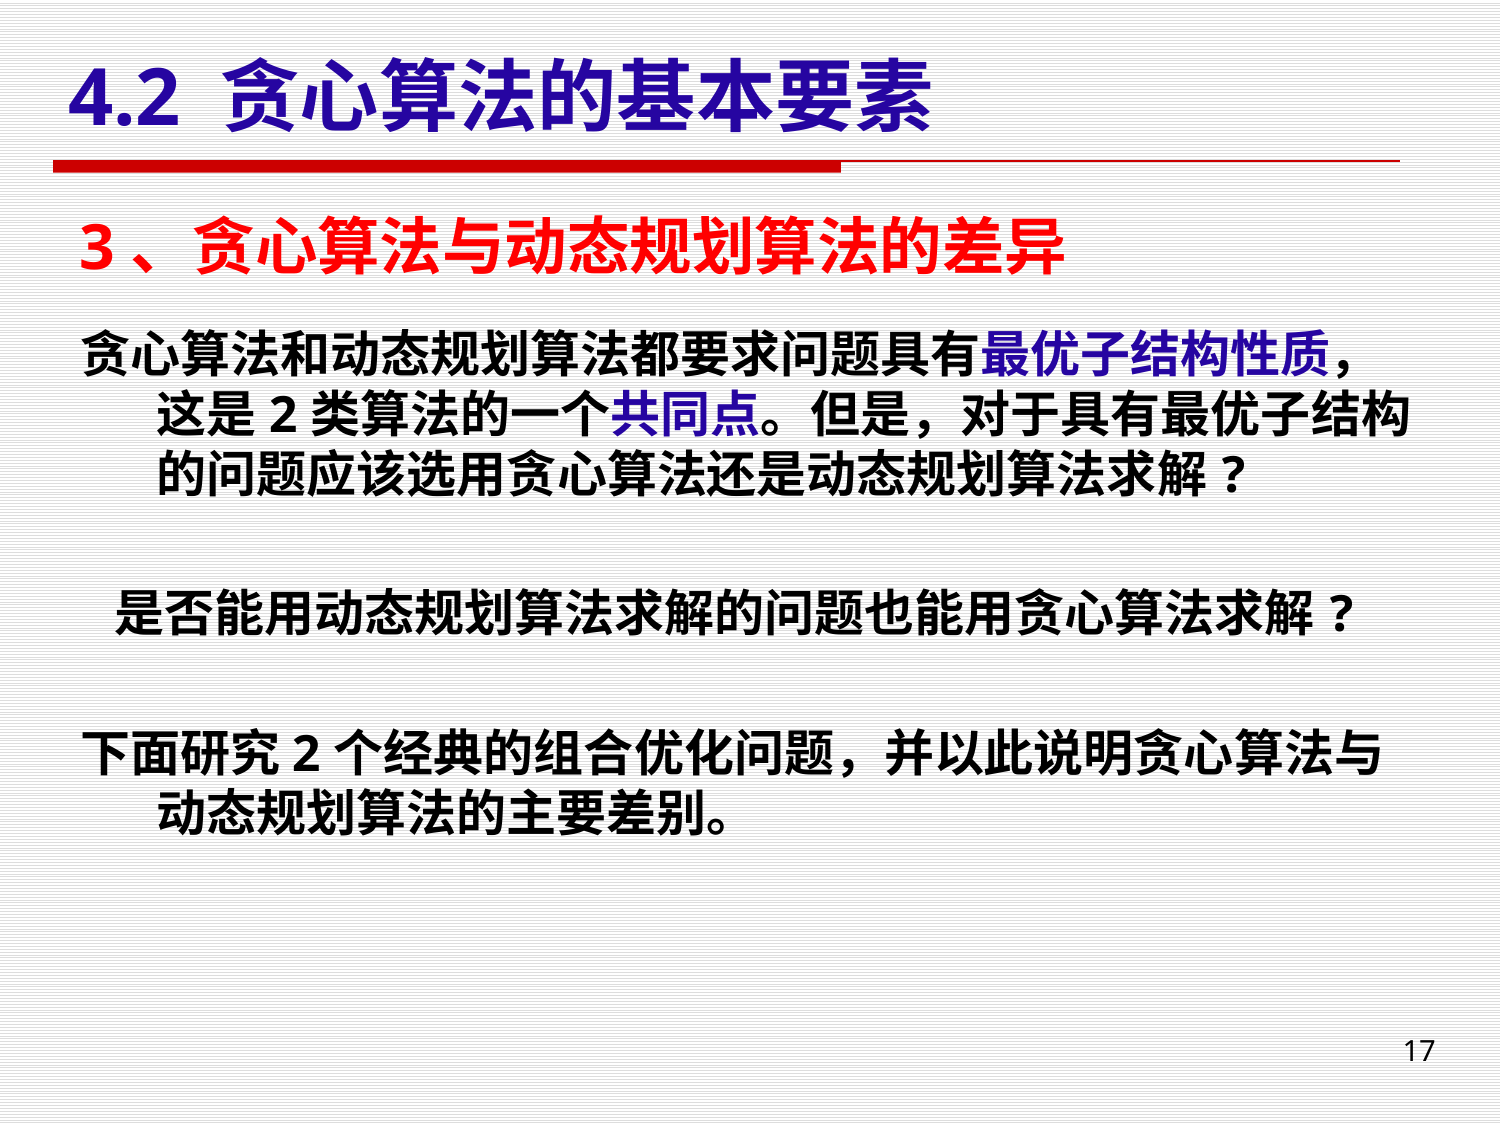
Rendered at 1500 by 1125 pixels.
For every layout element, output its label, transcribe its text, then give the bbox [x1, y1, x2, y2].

slide_number 17 [1074, 1024, 1451, 1103]
list 贪心算法和动态规划算法都要求问题具有最优子结构性质，这是2类算法的一个共同点。但是，对于具有最优子结构的问题应该选用贪心算法还是动态规划算法求解? 是否能用动态规划算法求解的问题也能用贪心算法求解? 下面研究2个经典的组合优化问题，并以此说明贪心算法与动态规划算法的主要差别。 [64, 314, 1436, 906]
title 4.2 贪心算法的基本要素 [53, 50, 1459, 149]
text_box 3、贪心算法与动态规划算法的差异 [64, 199, 1376, 290]
